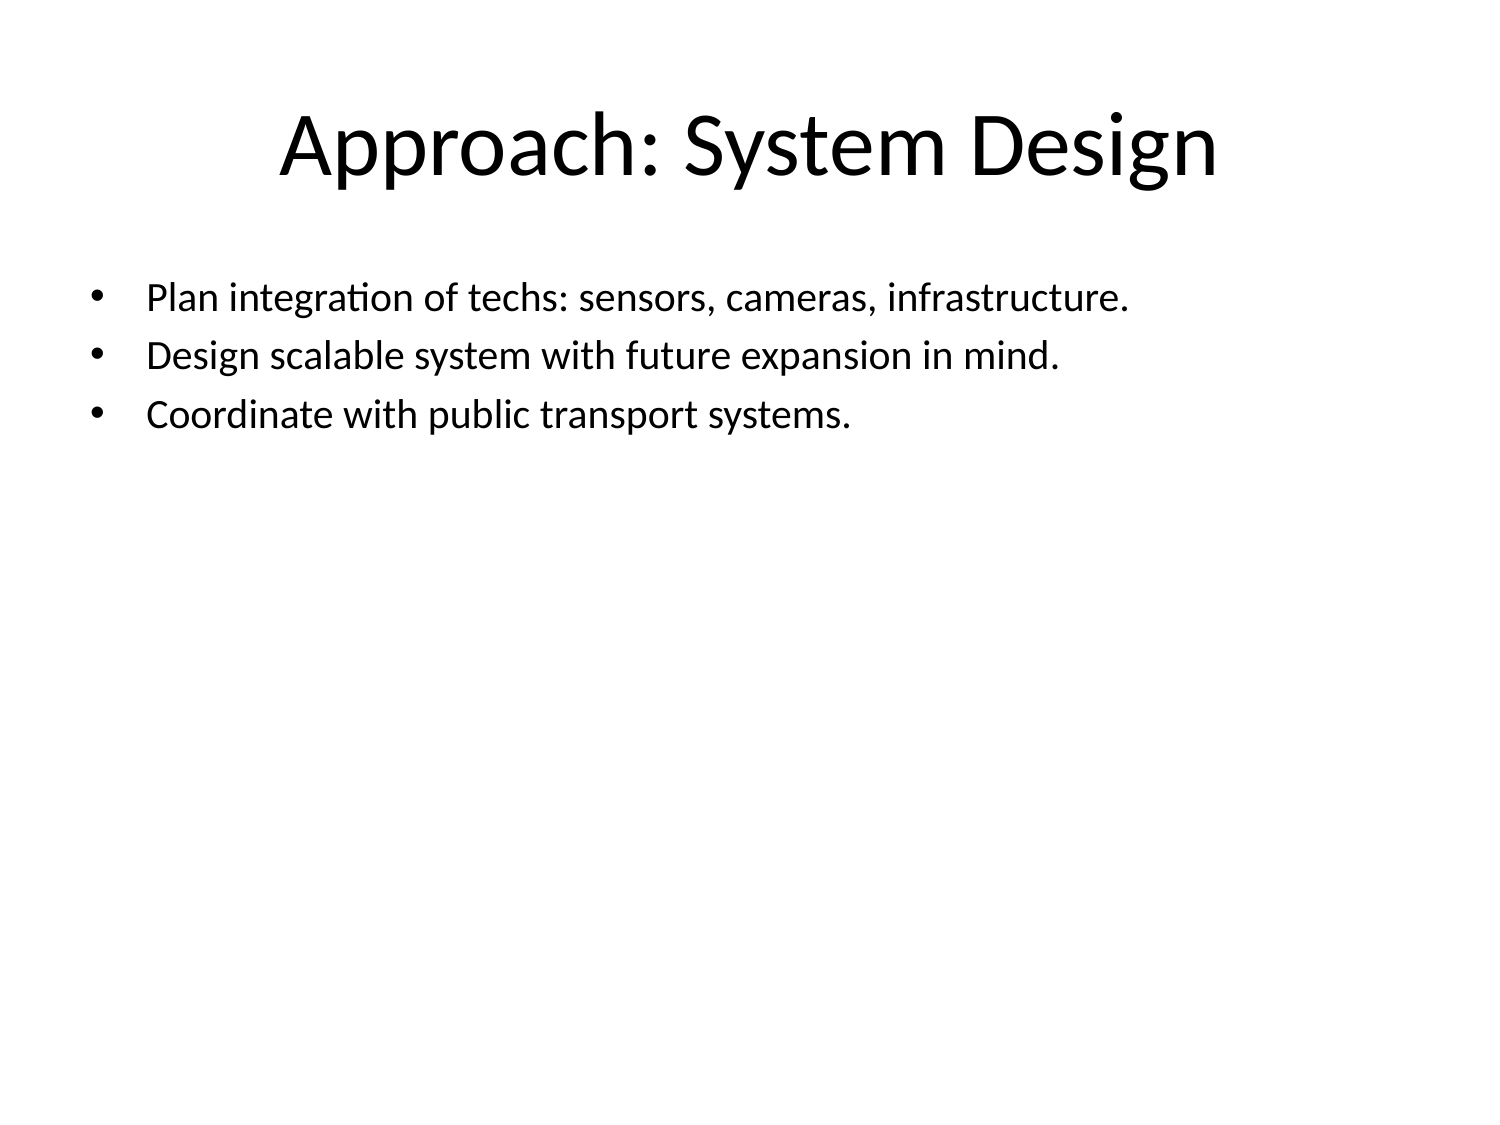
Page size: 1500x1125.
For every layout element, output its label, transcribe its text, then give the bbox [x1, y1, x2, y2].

title Approach: System Design [75, 45, 1425, 233]
list Plan integration of techs: sensors, cameras, infrastructure. Design scalable system with future expansion in mind. Coordinate with public transport systems. [75, 262, 1425, 1005]
